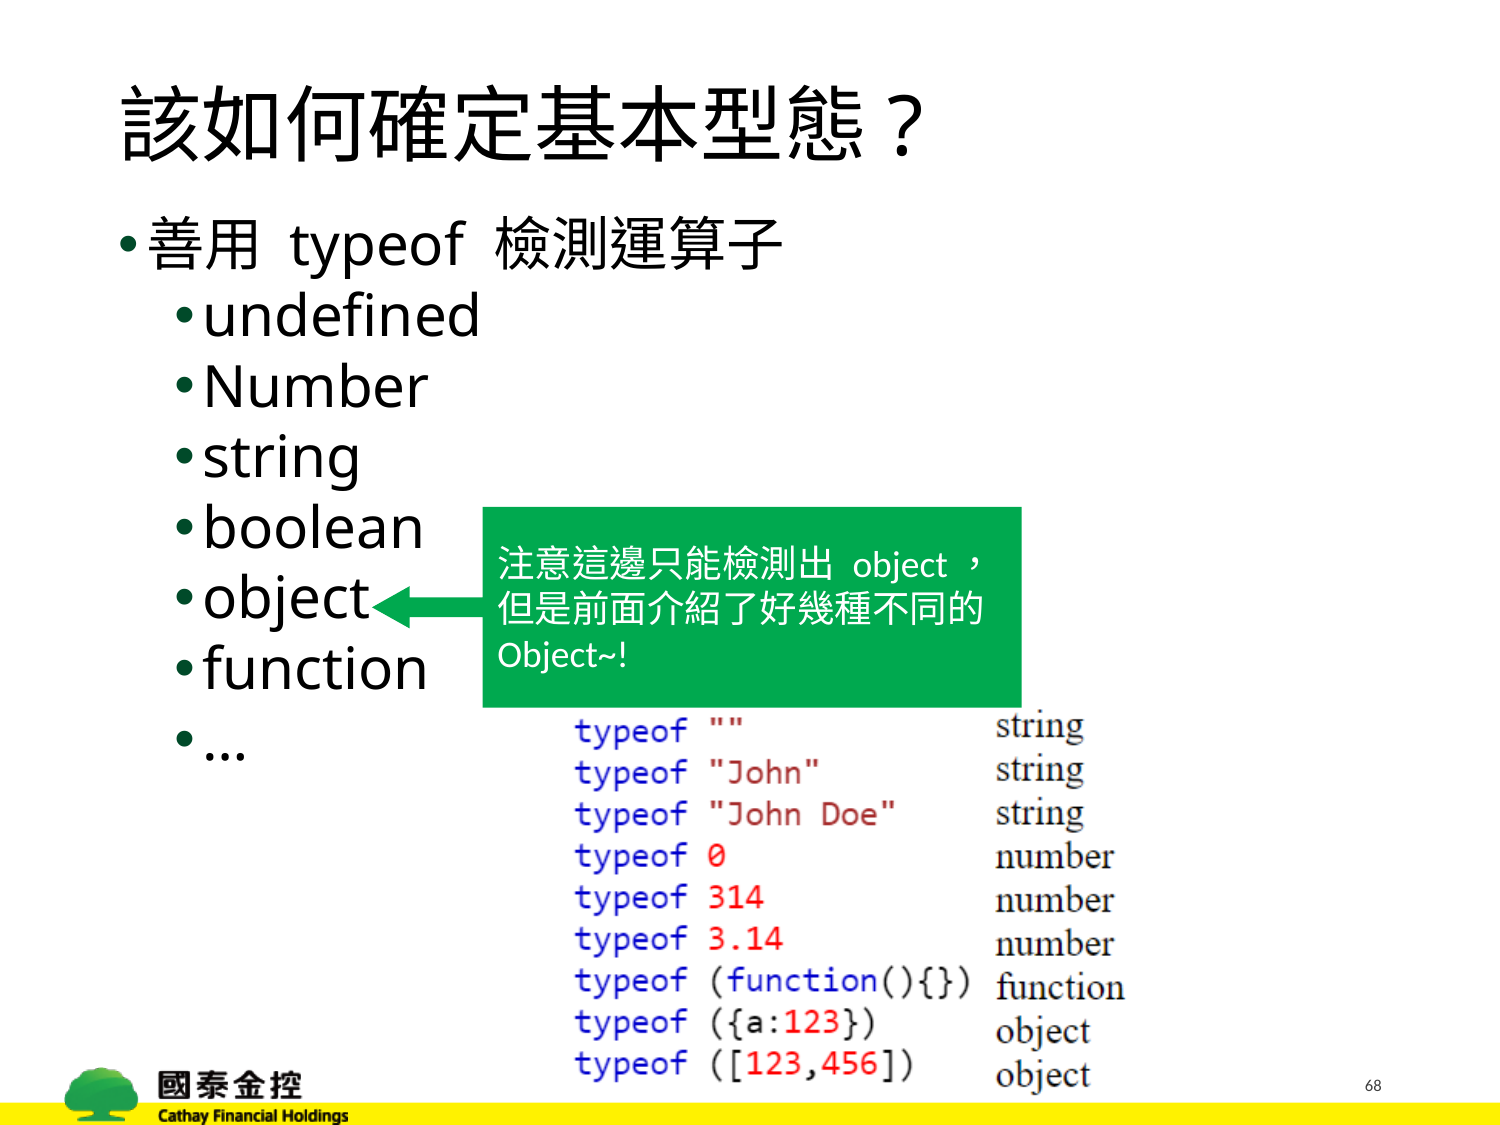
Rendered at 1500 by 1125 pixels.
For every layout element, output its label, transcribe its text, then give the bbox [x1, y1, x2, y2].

title 該如何確定基本型態? [103, 59, 1397, 197]
picture [64, 1067, 348, 1125]
picture [568, 692, 1258, 1096]
list 善用 typeof 檢測運算子 undefined Number string boolean object function … [103, 208, 1397, 1014]
text_box 注意這邊只能檢測出 object， 但是前面介紹了好幾種不同的Object~! [369, 505, 1023, 709]
